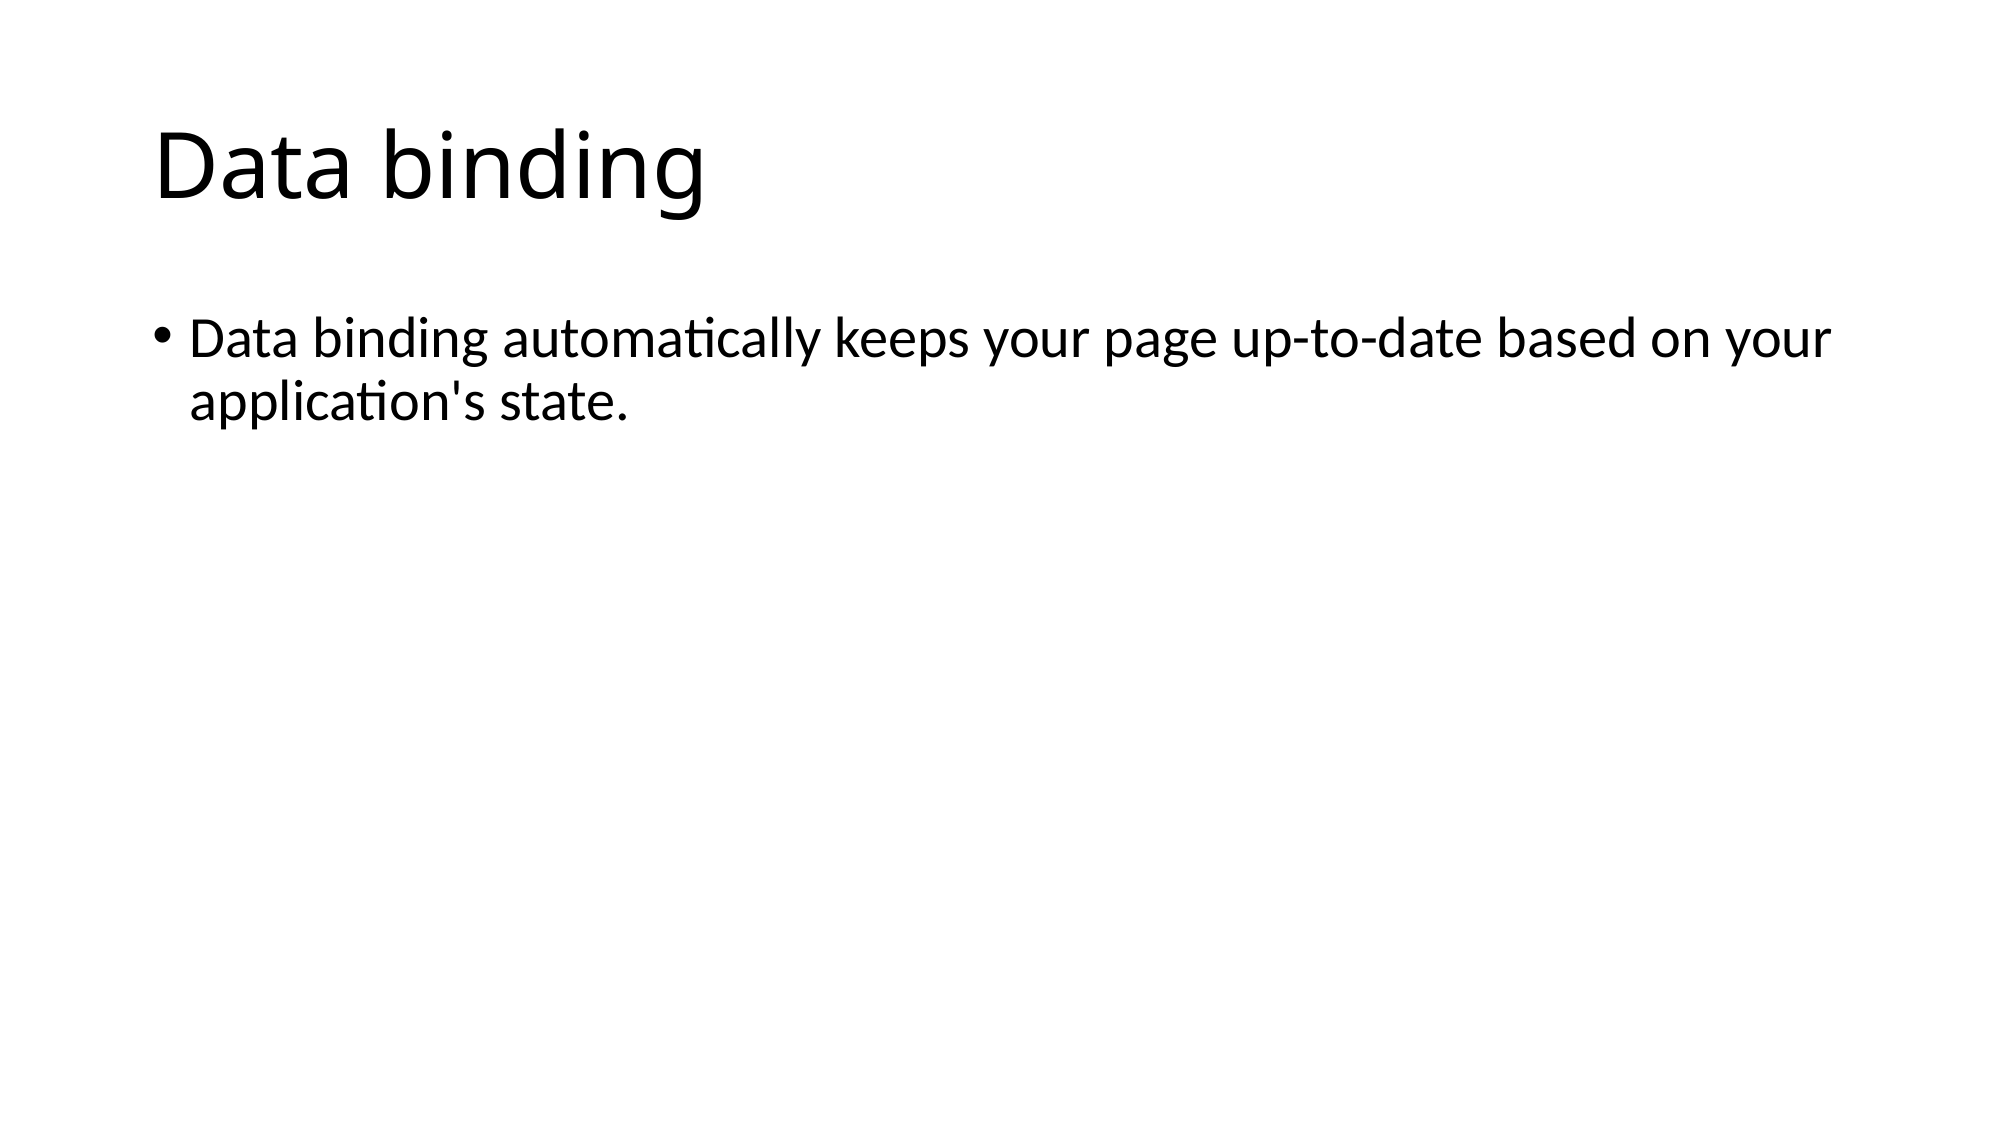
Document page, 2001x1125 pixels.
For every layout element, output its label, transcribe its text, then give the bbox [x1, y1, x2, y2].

title Data binding [137, 59, 1863, 278]
list Data binding automatically keeps your page up-to-date based on your application's state. [137, 299, 1863, 1014]
